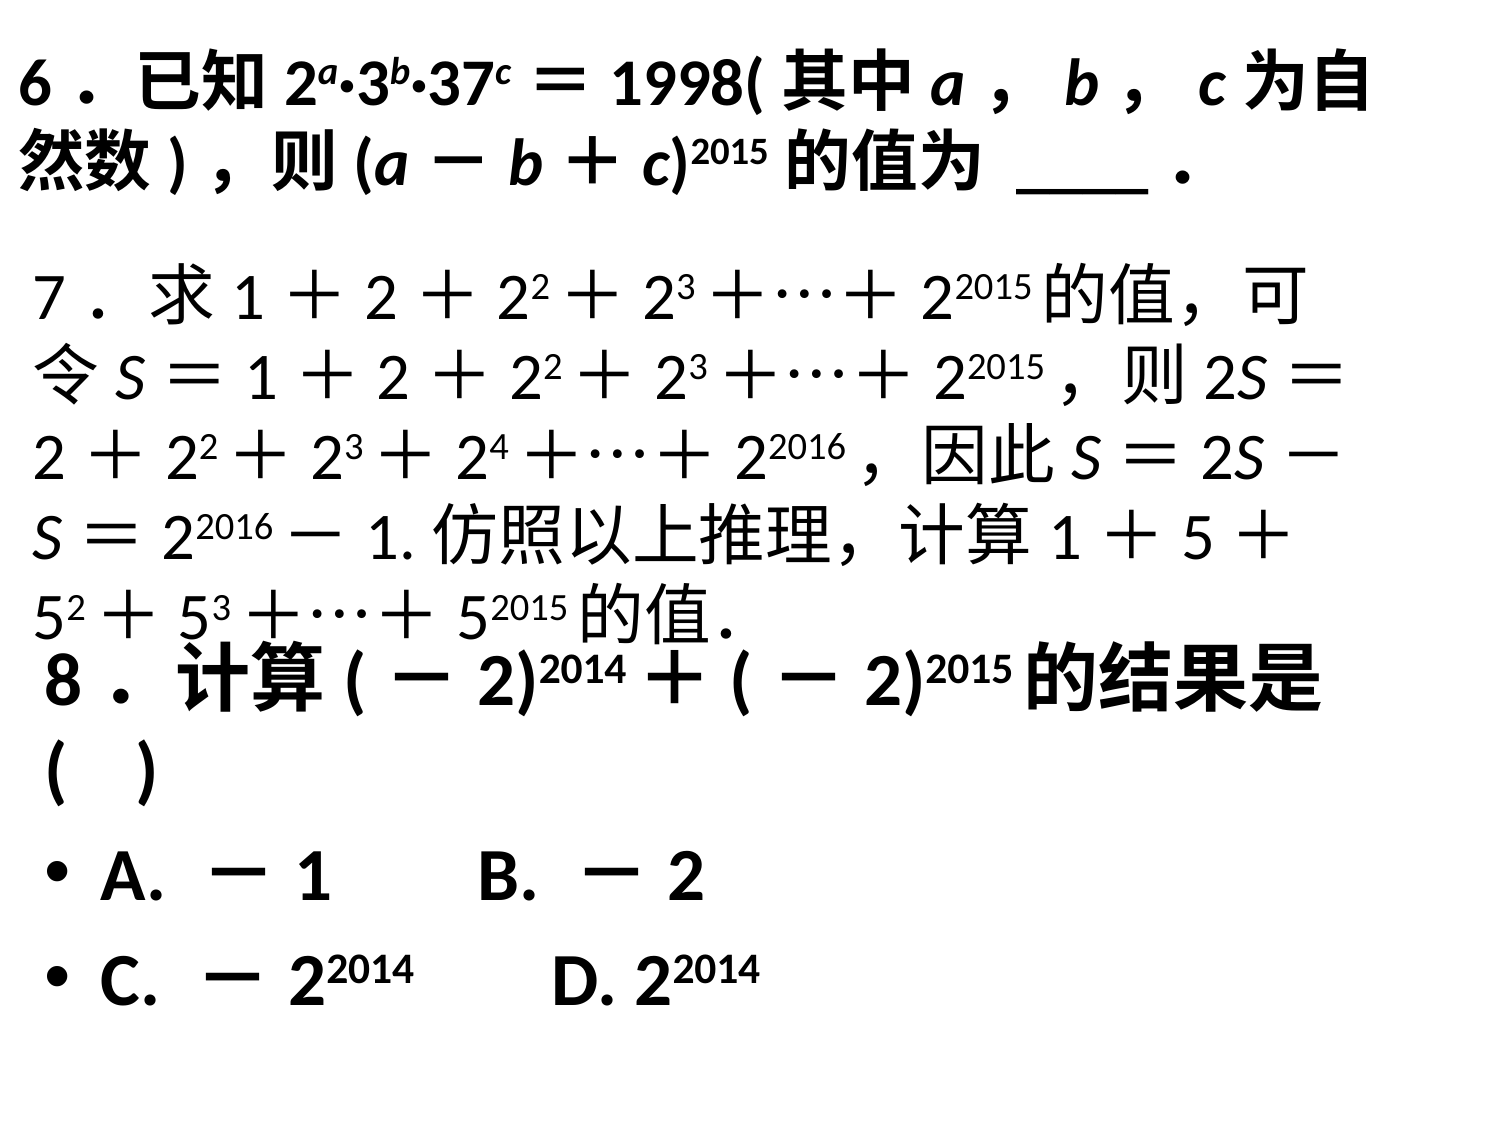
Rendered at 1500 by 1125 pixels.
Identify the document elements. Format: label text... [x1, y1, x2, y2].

text_box 8．计算(－2)2014＋(－2)2015的结果是( ) A. －1 B. －2 C. －22014 D. 22014 [29, 623, 1380, 1125]
list 6．已知2a·3b·37c＝1998(其中a，b，c为自然数)，则(a－b＋c)2015的值为 ____． [3, 30, 1447, 774]
text_box 7．求1＋2＋22＋23＋…＋22015的值，可令S＝1＋2＋22＋23＋…＋22015，则2S＝2＋22＋23＋24＋…＋22016，因此S＝2S－S＝22016－1.仿照以上推理，计算1＋5＋52＋53＋…＋52015的值． [17, 245, 1368, 988]
